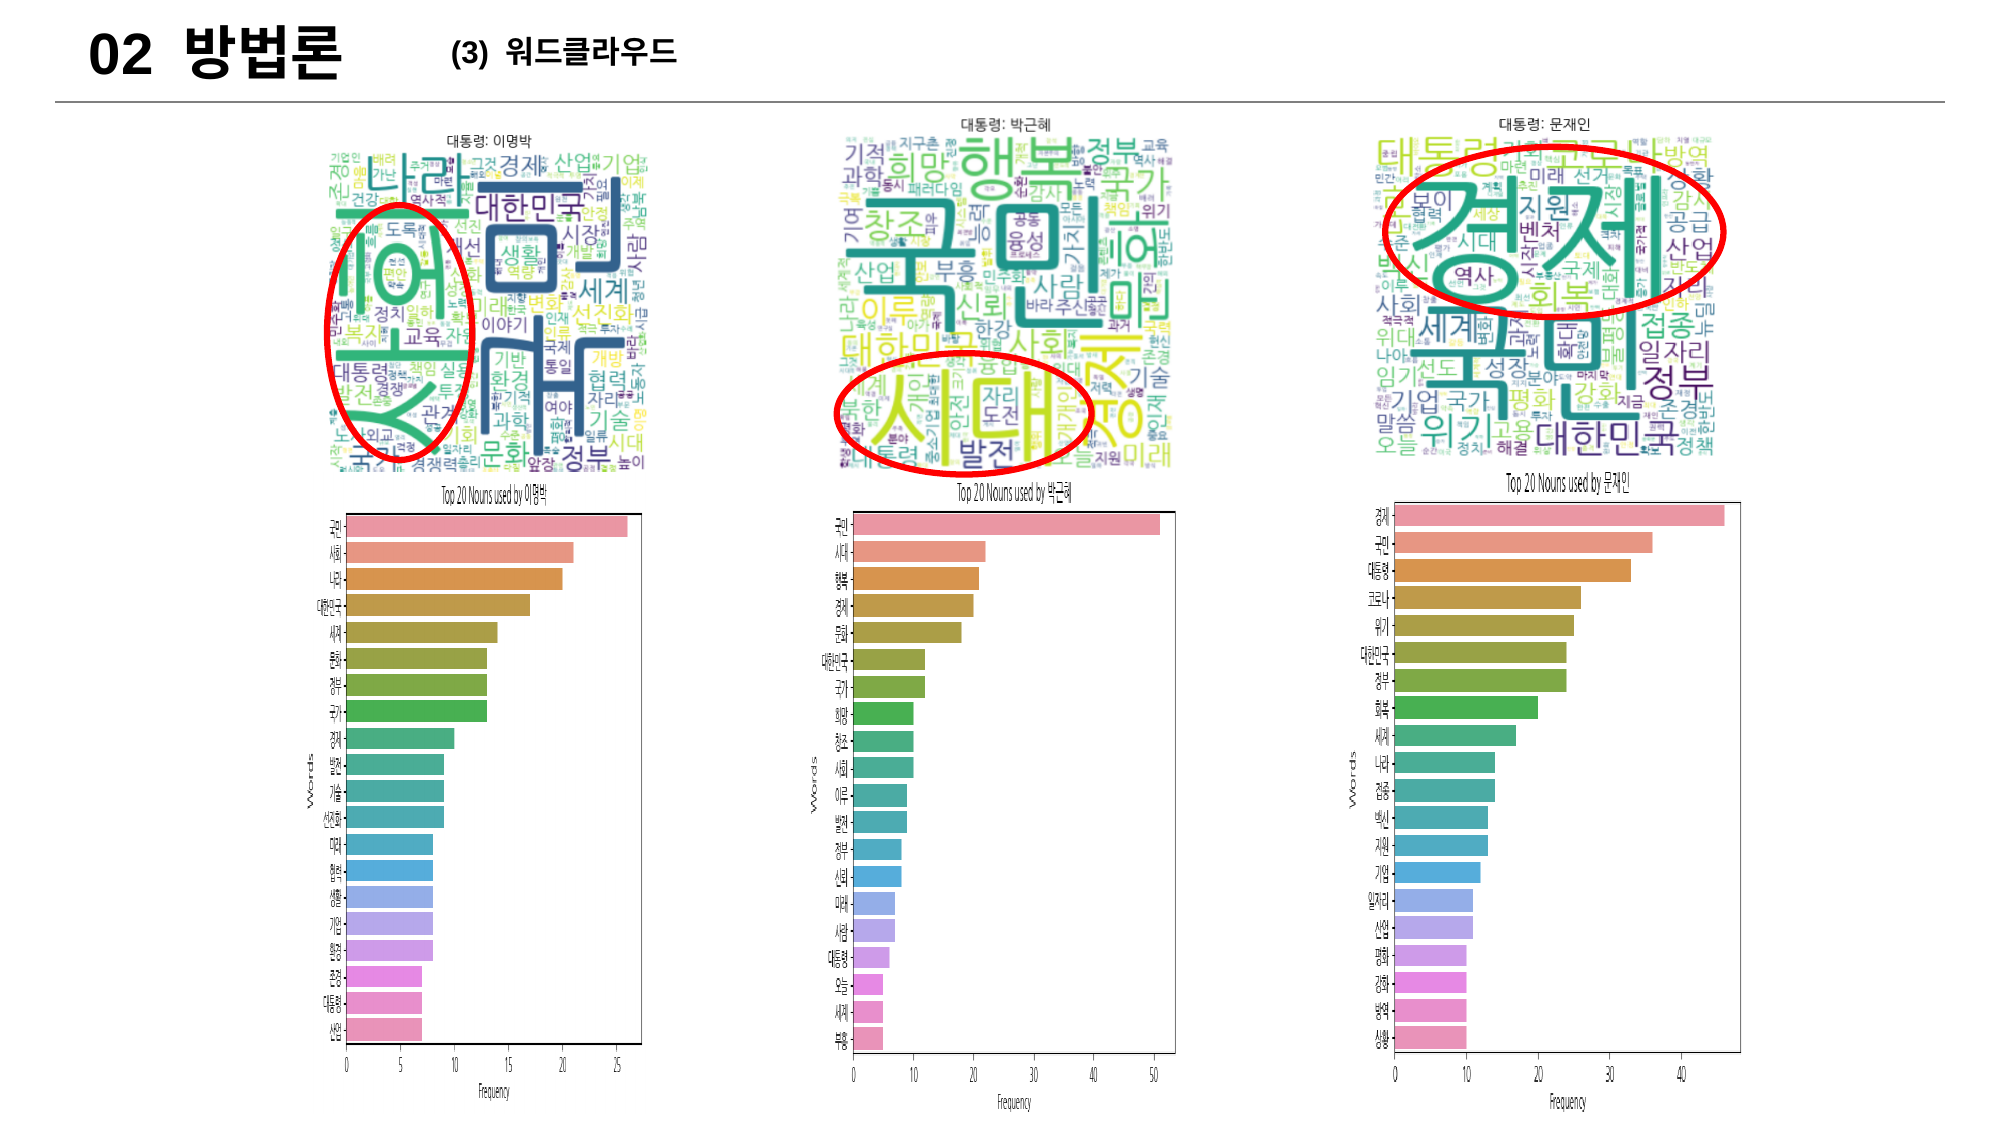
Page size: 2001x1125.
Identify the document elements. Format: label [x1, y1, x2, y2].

text_box [73, 8, 1090, 95]
picture [1343, 110, 1746, 1125]
picture [805, 110, 1181, 1125]
picture [303, 128, 657, 1115]
